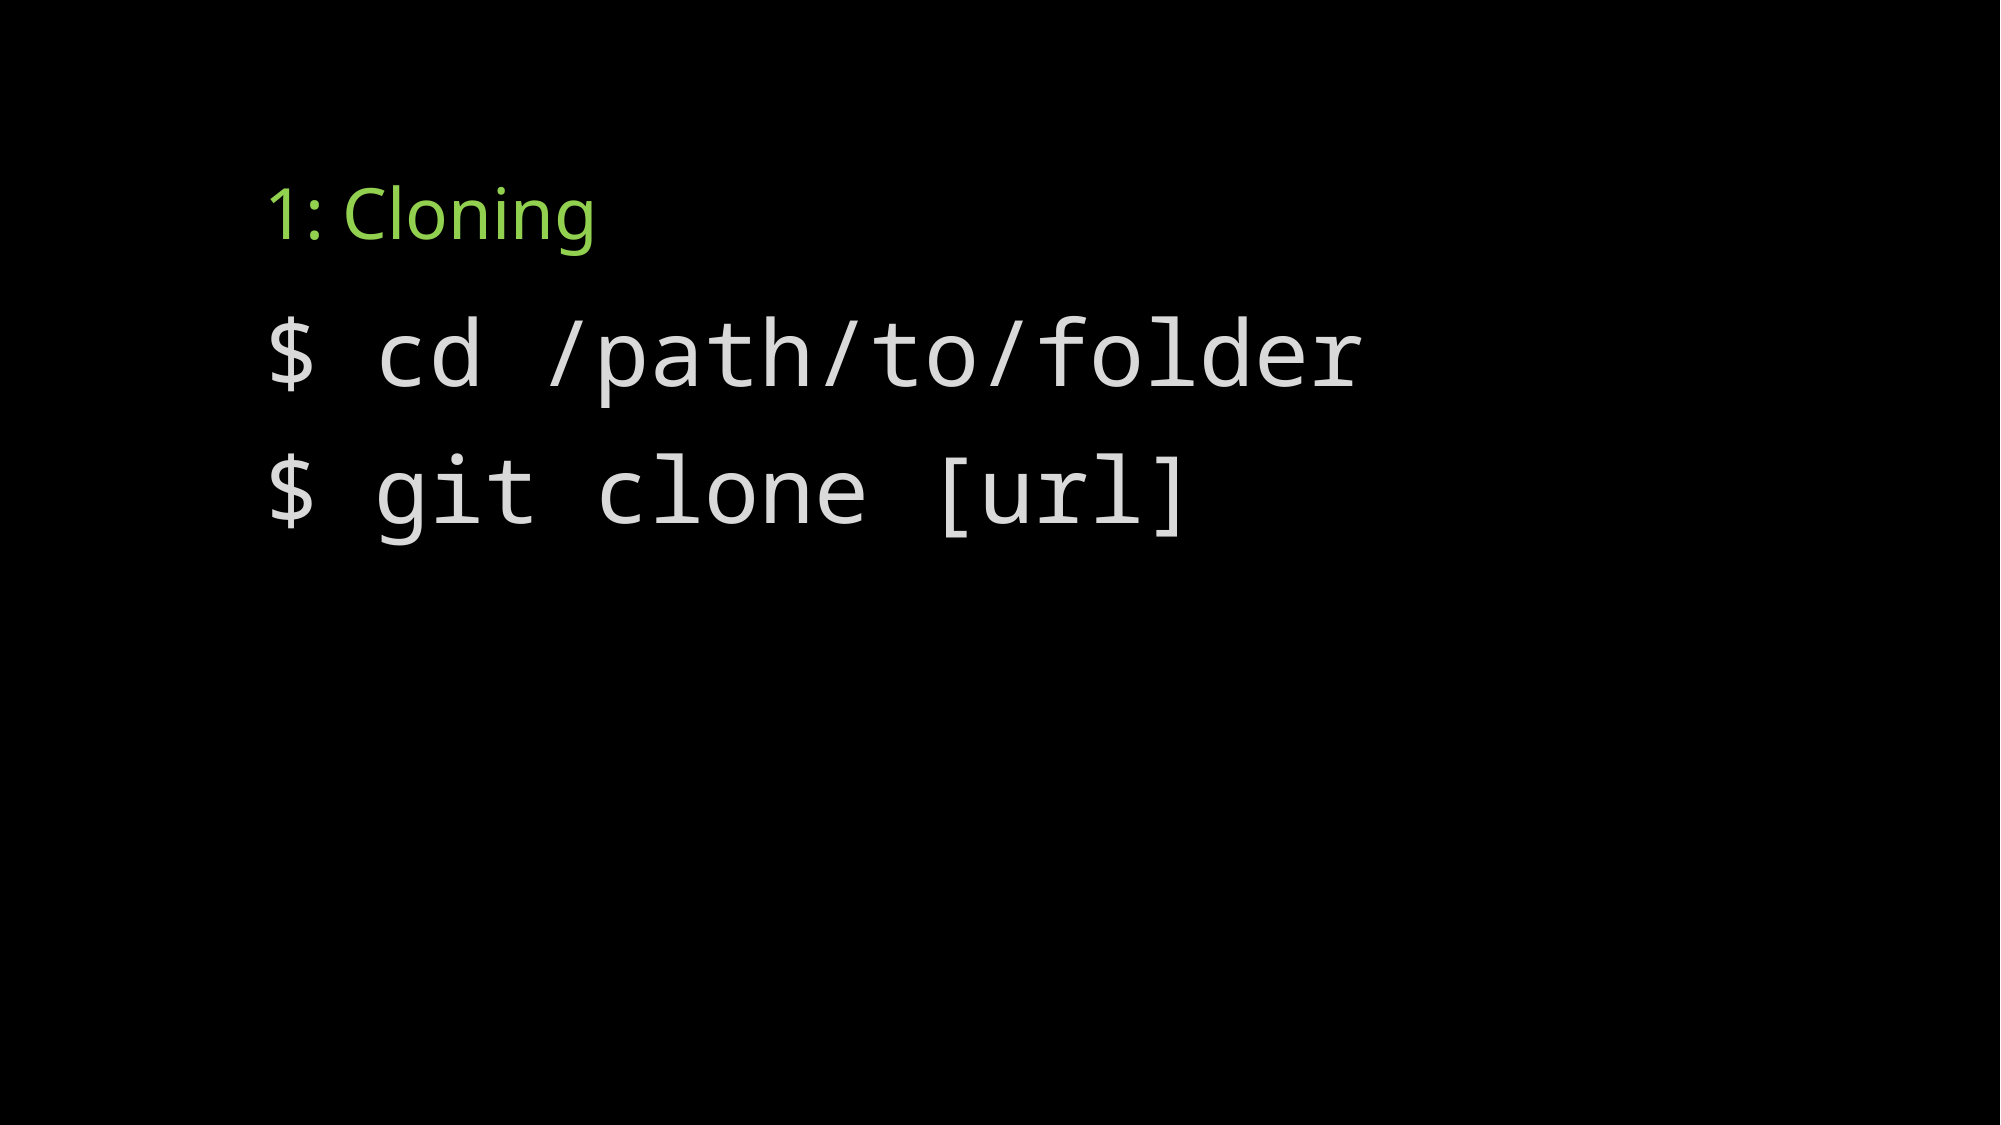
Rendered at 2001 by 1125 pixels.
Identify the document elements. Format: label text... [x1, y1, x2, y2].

title 1: Cloning [249, 75, 1750, 263]
list $ cd /path/to/folder $ git clone [url] [249, 299, 1750, 1000]
